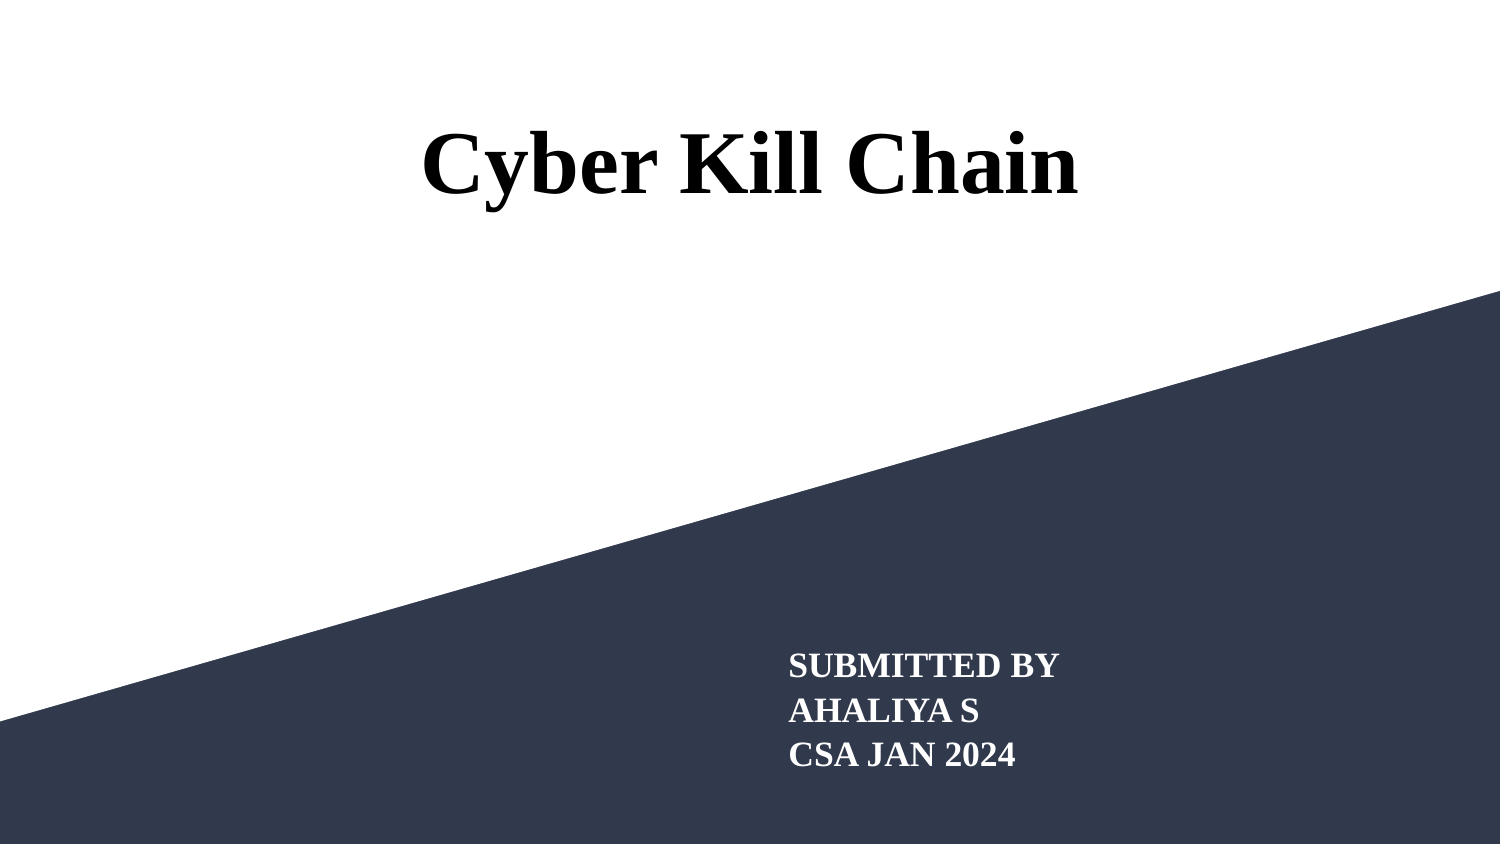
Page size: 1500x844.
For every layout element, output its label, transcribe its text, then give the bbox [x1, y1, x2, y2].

subtitle SUBMITTED BY AHALIYA S CSA JAN 2024 [773, 624, 1470, 746]
title Cyber Kill Chain [51, 88, 1449, 299]
